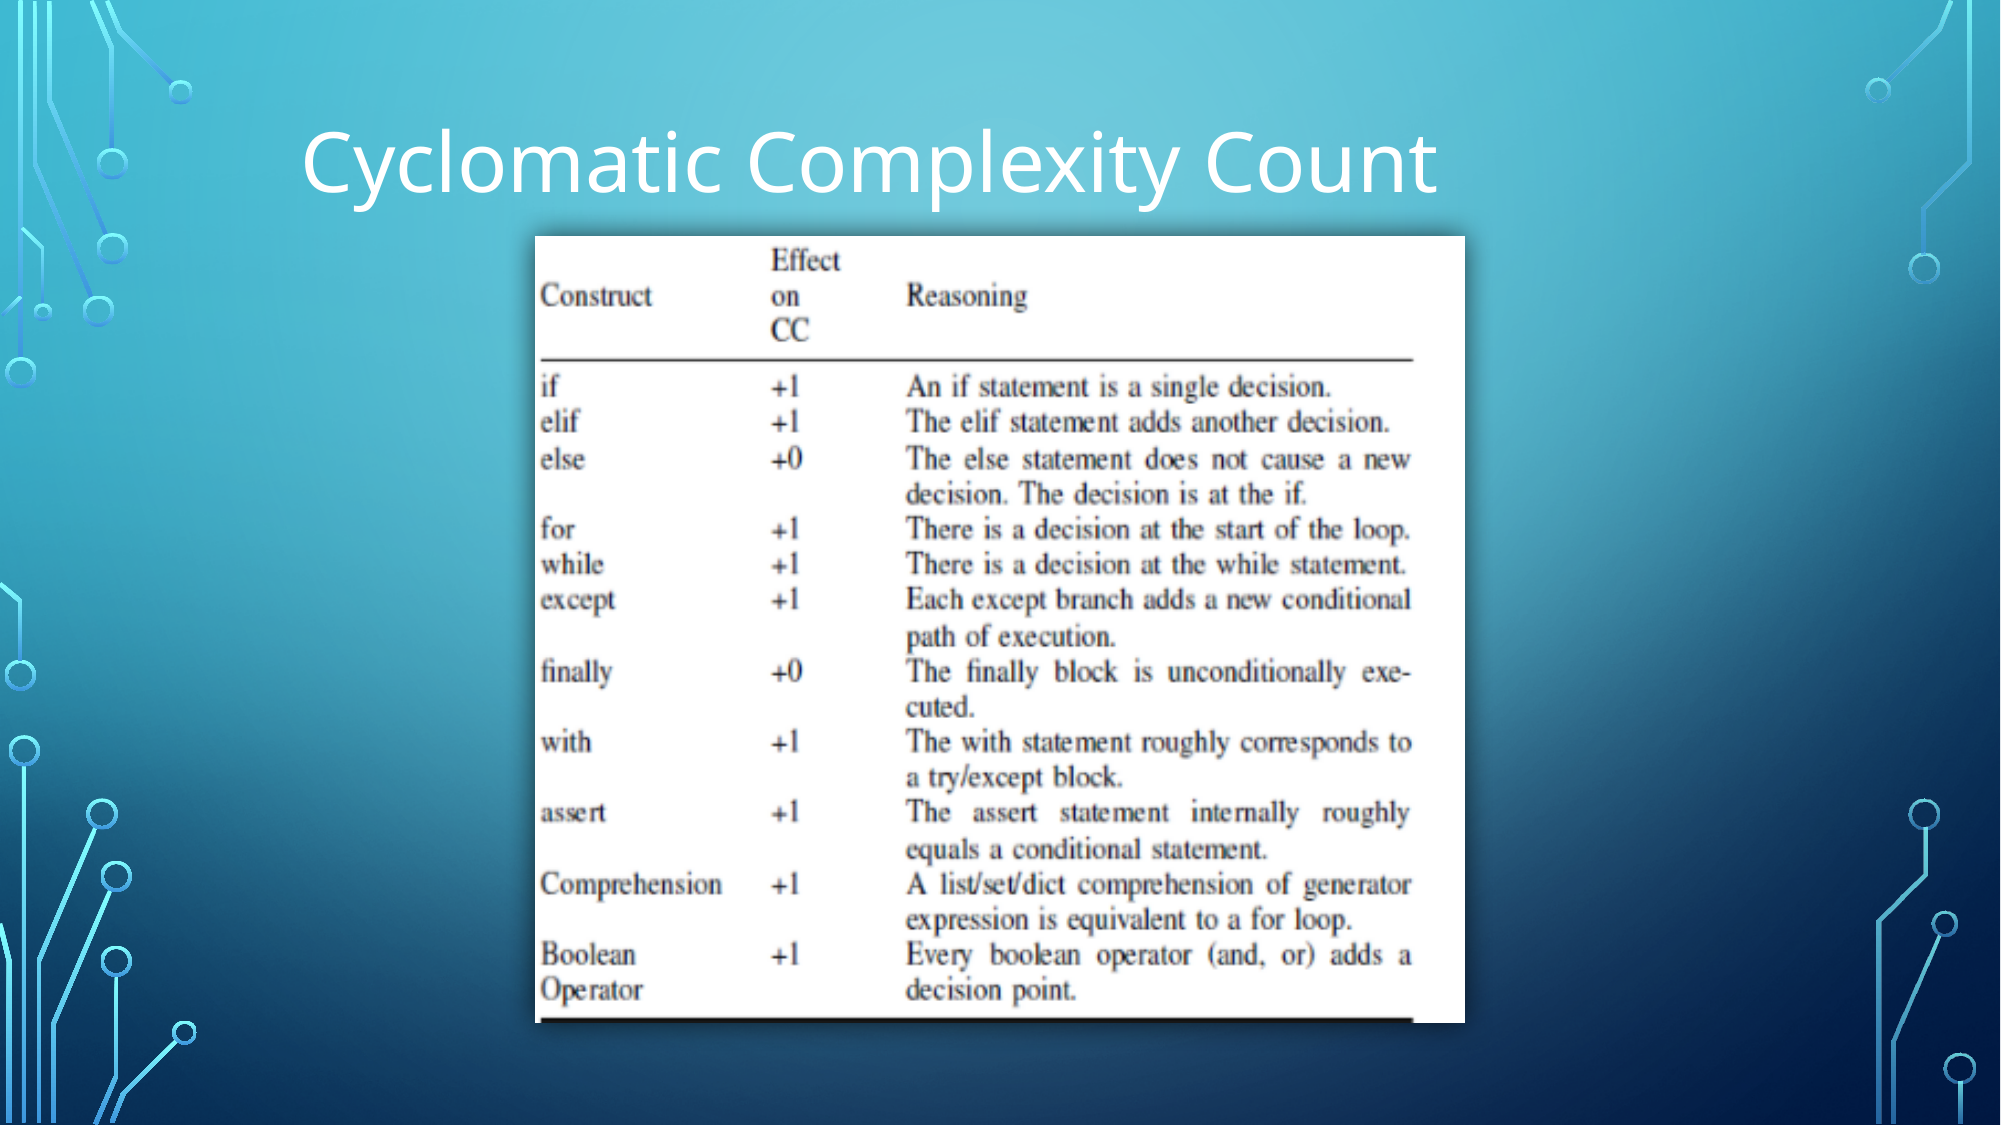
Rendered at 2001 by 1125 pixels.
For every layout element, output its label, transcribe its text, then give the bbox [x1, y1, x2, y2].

picture [535, 236, 1465, 1023]
text_box Cyclomatic Complexity Count [286, 102, 1714, 217]
